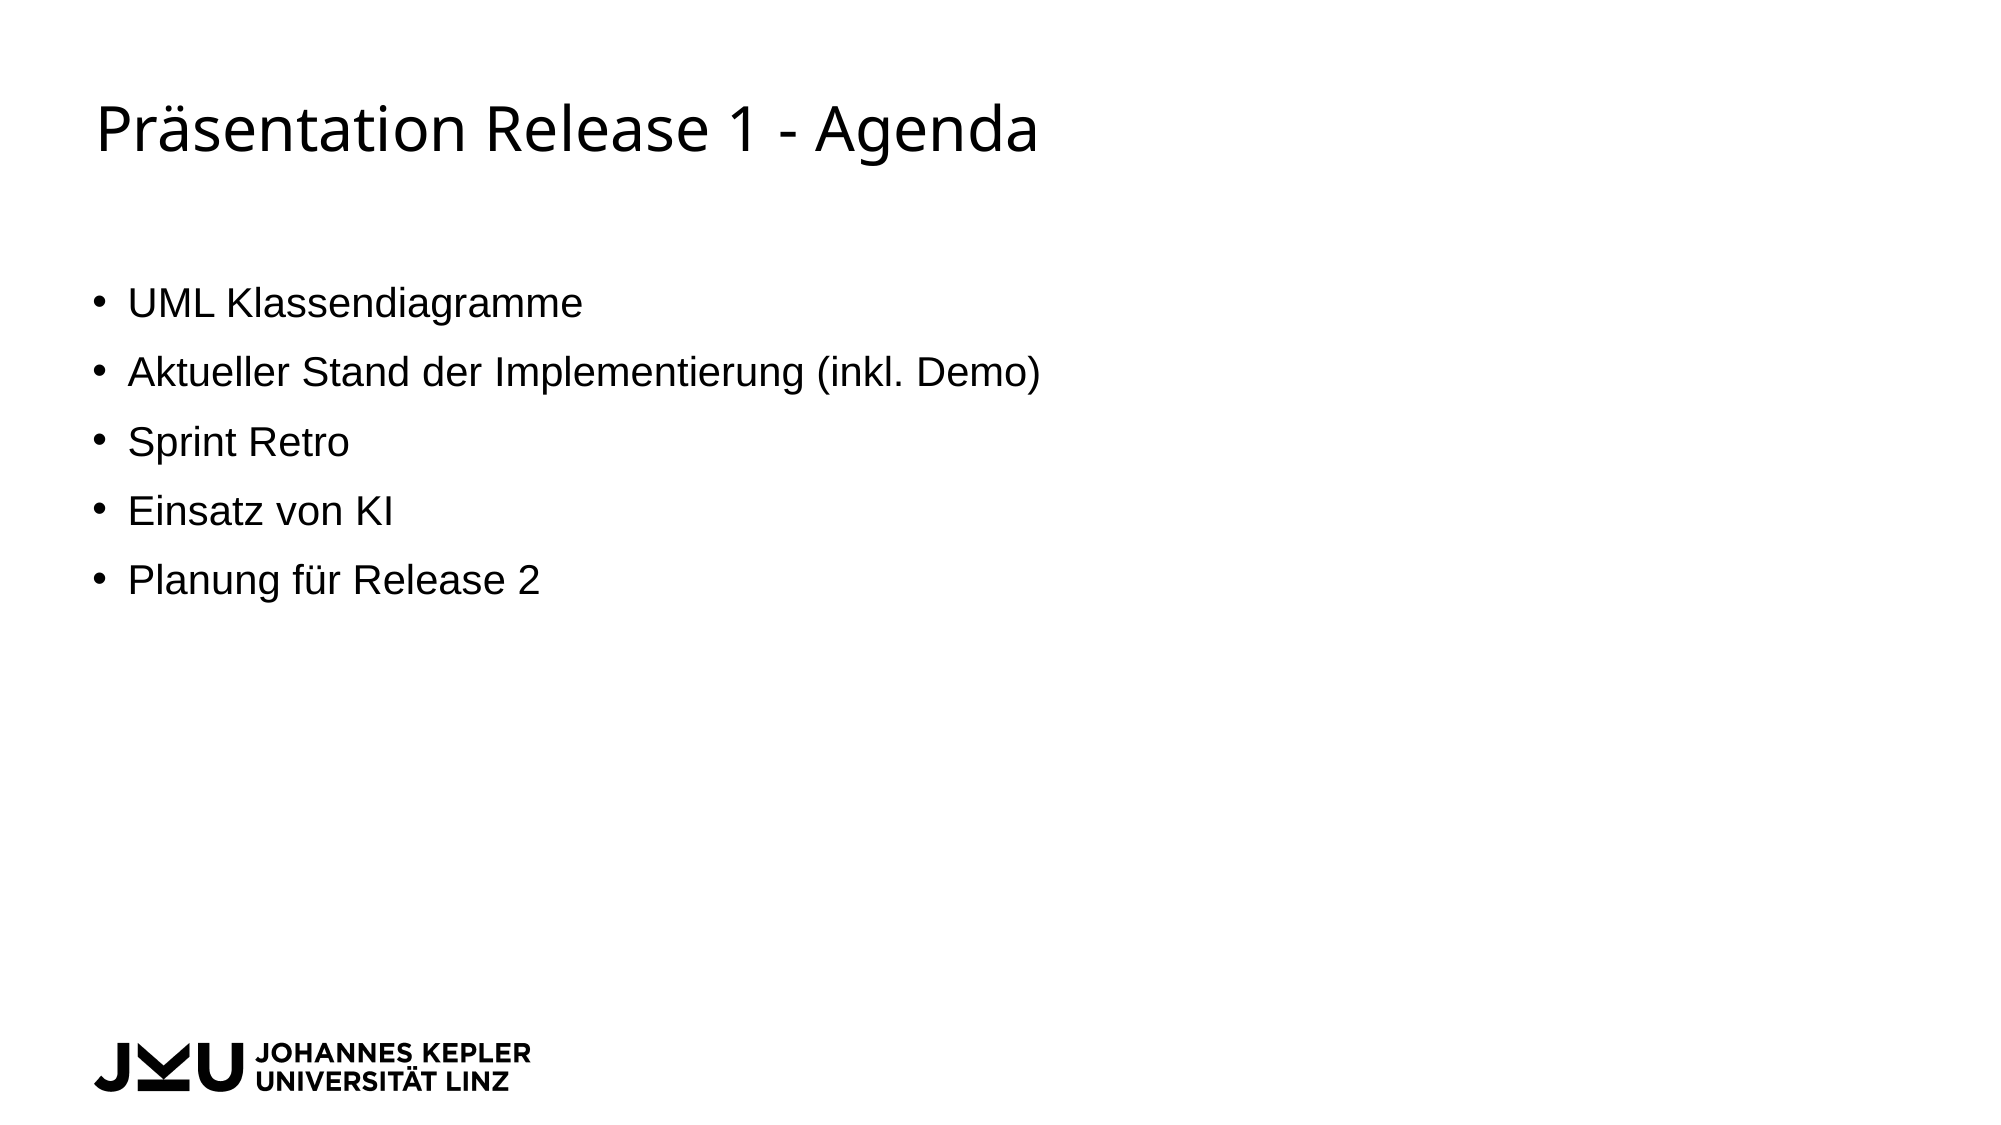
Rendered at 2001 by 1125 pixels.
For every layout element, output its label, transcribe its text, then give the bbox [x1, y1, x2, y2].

title Präsentation Release 1 - Agenda [79, 94, 1905, 257]
picture [93, 1041, 540, 1095]
list UML Klassendiagramme Aktueller Stand der Implementierung (inkl. Demo) Sprint Retro Einsatz von KI Planung für Release 2 [77, 265, 1905, 1007]
